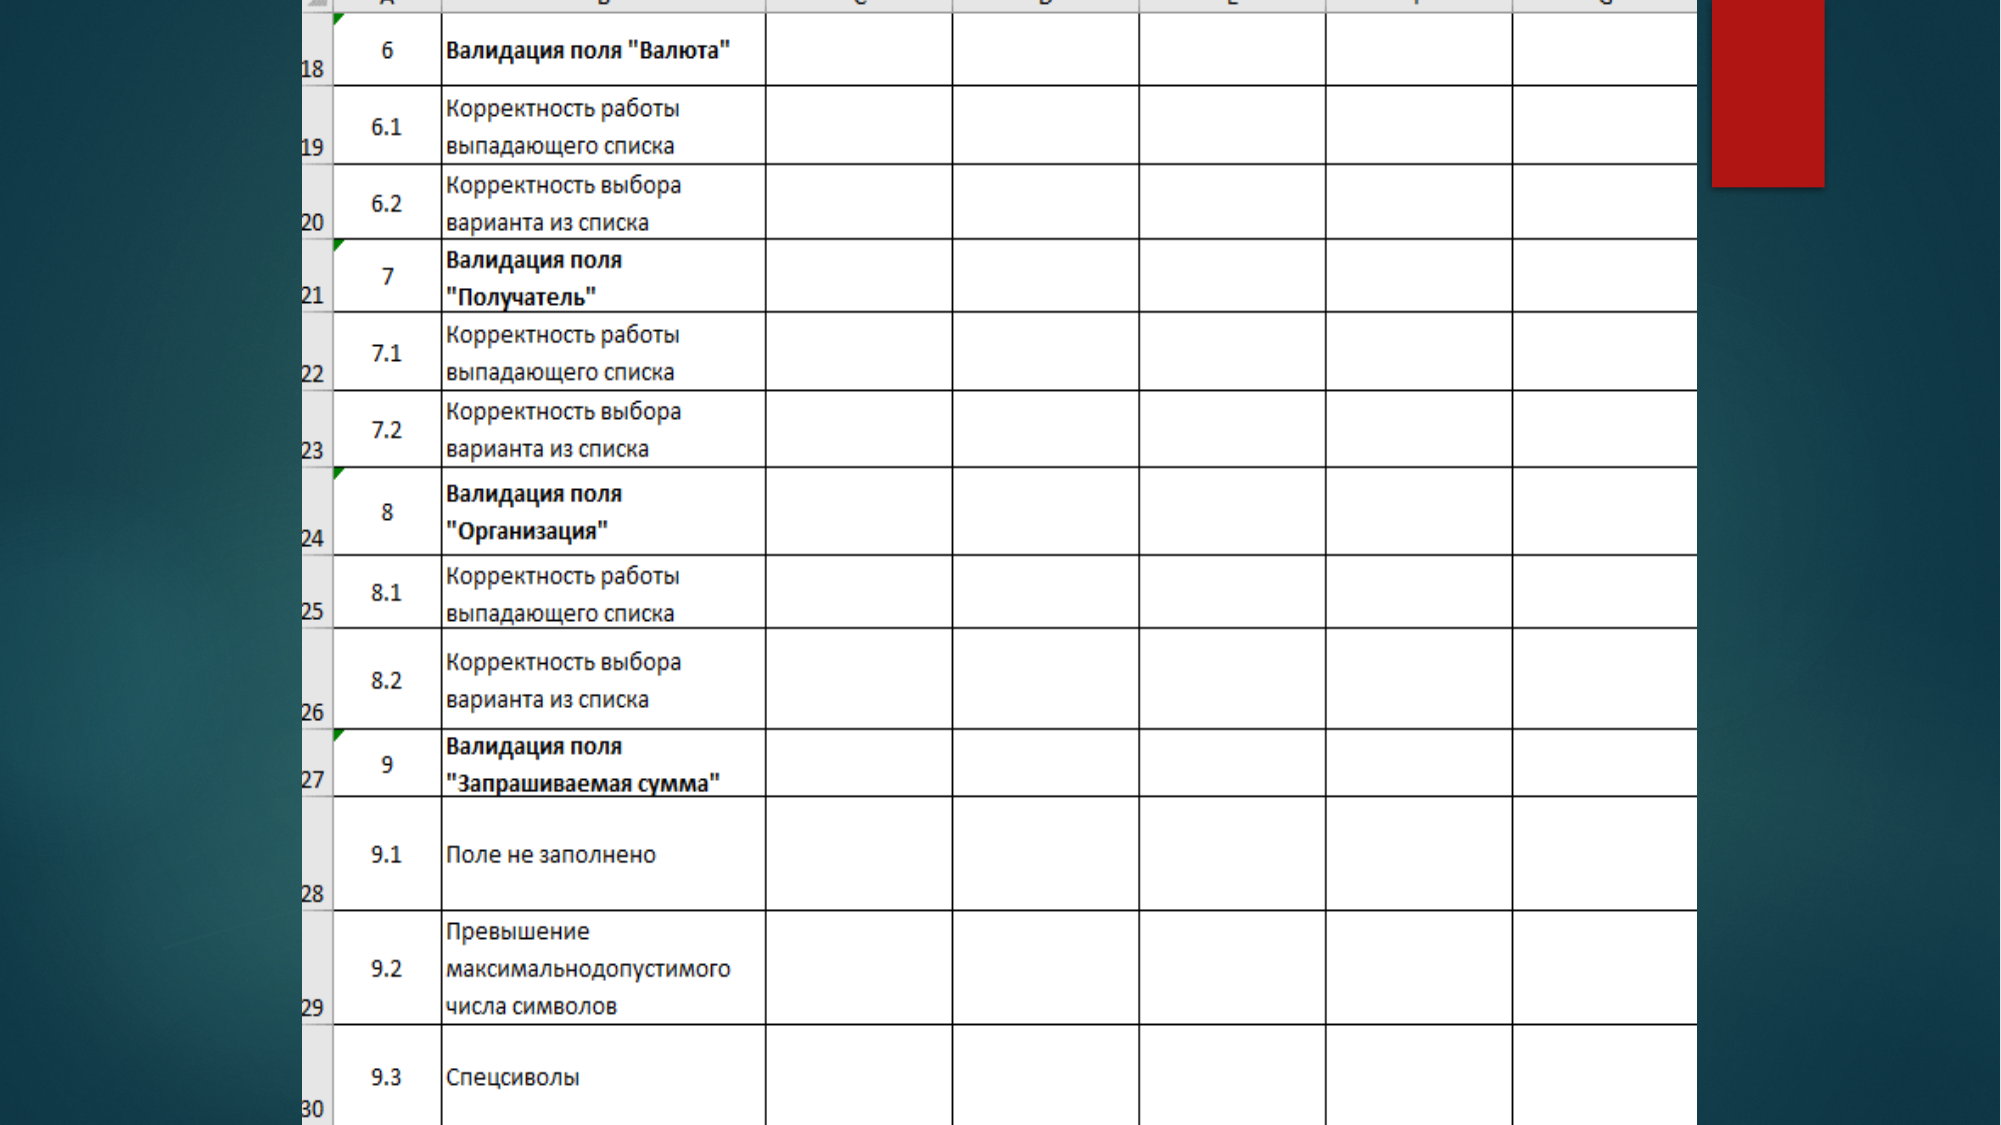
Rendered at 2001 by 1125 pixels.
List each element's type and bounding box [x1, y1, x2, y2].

picture [0, 0, 1698, 1125]
